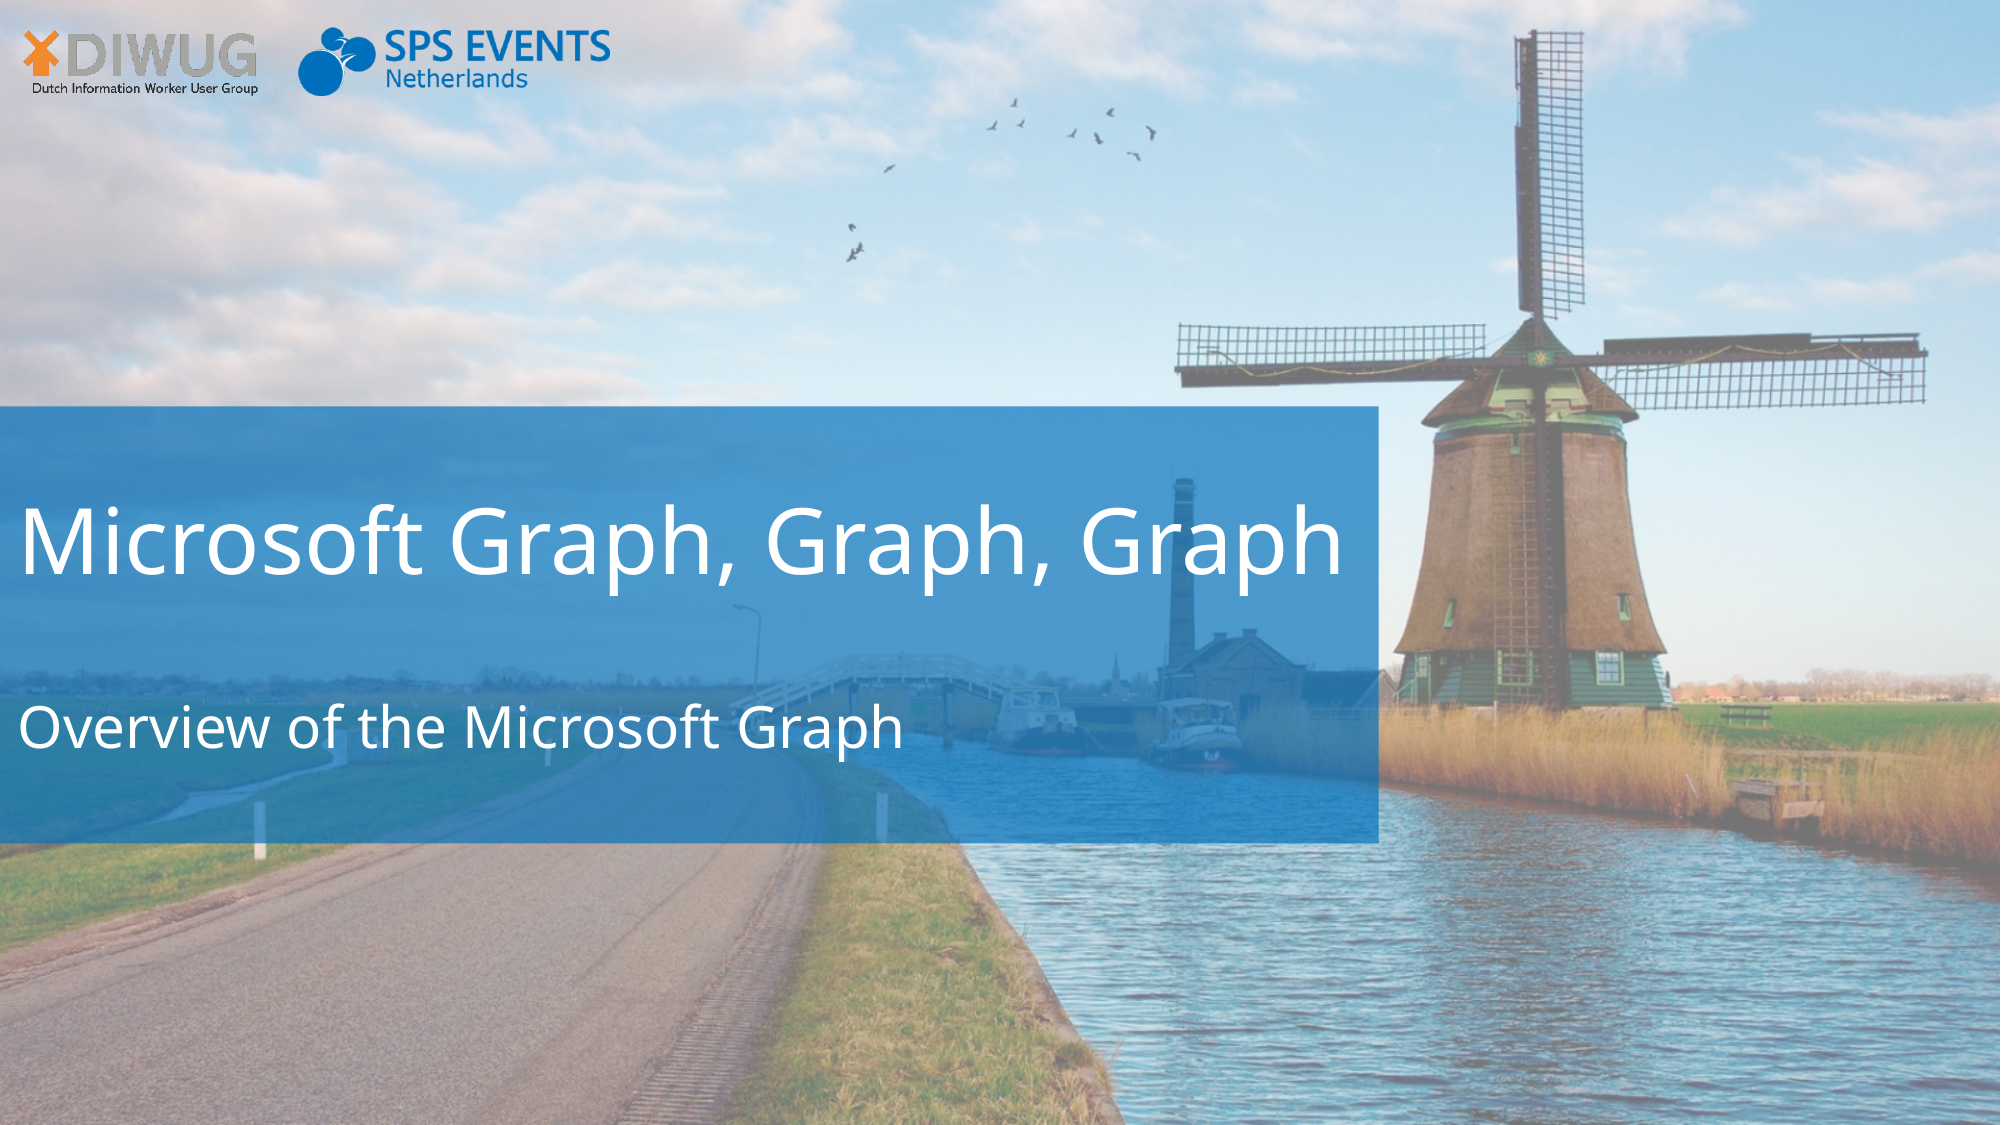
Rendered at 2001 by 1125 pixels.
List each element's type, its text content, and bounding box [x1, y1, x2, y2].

title Microsoft Graph, Graph, Graph [2, 416, 1373, 674]
picture [298, 27, 610, 96]
picture [23, 30, 258, 96]
list Overview of the Microsoft Graph [2, 690, 1373, 829]
